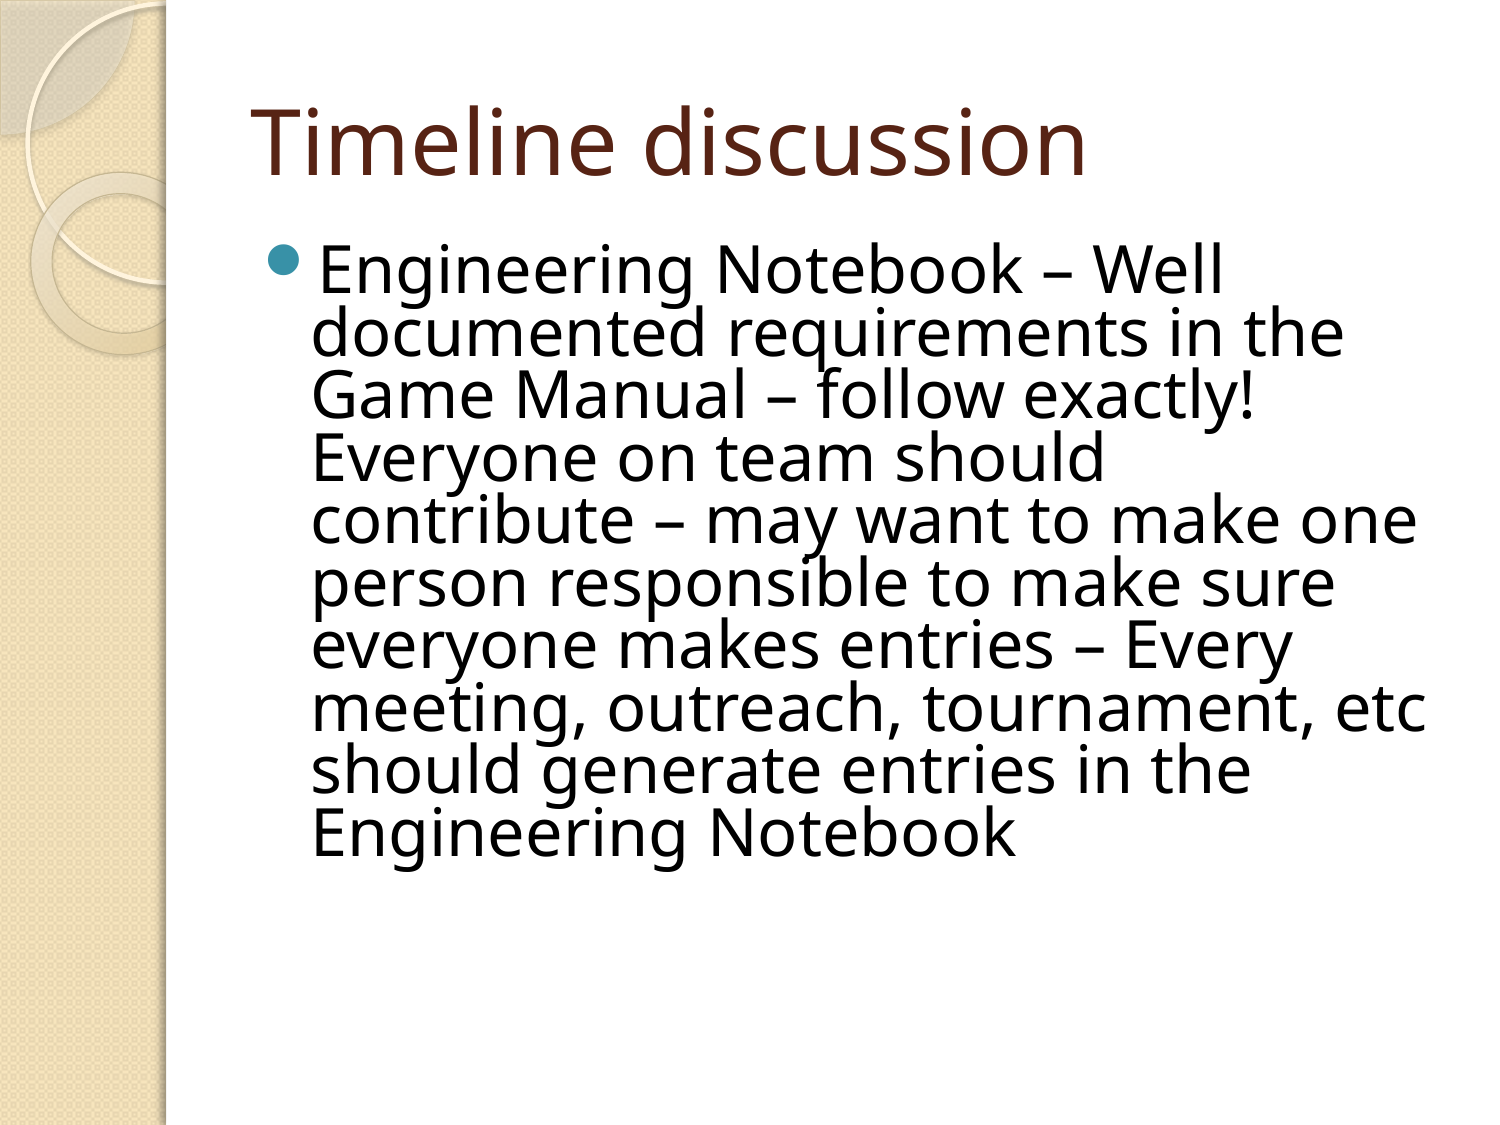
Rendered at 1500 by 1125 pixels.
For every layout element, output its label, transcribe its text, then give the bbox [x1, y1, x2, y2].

title Timeline discussion [235, 45, 1466, 233]
list Engineering Notebook – Well documented requirements in the Game Manual – follow exactly! Everyone on team should contribute – may want to make one person responsible to make sure everyone makes entries – Every meeting, outreach, tournament, etc should generate entries in the Engineering Notebook [235, 237, 1466, 1025]
